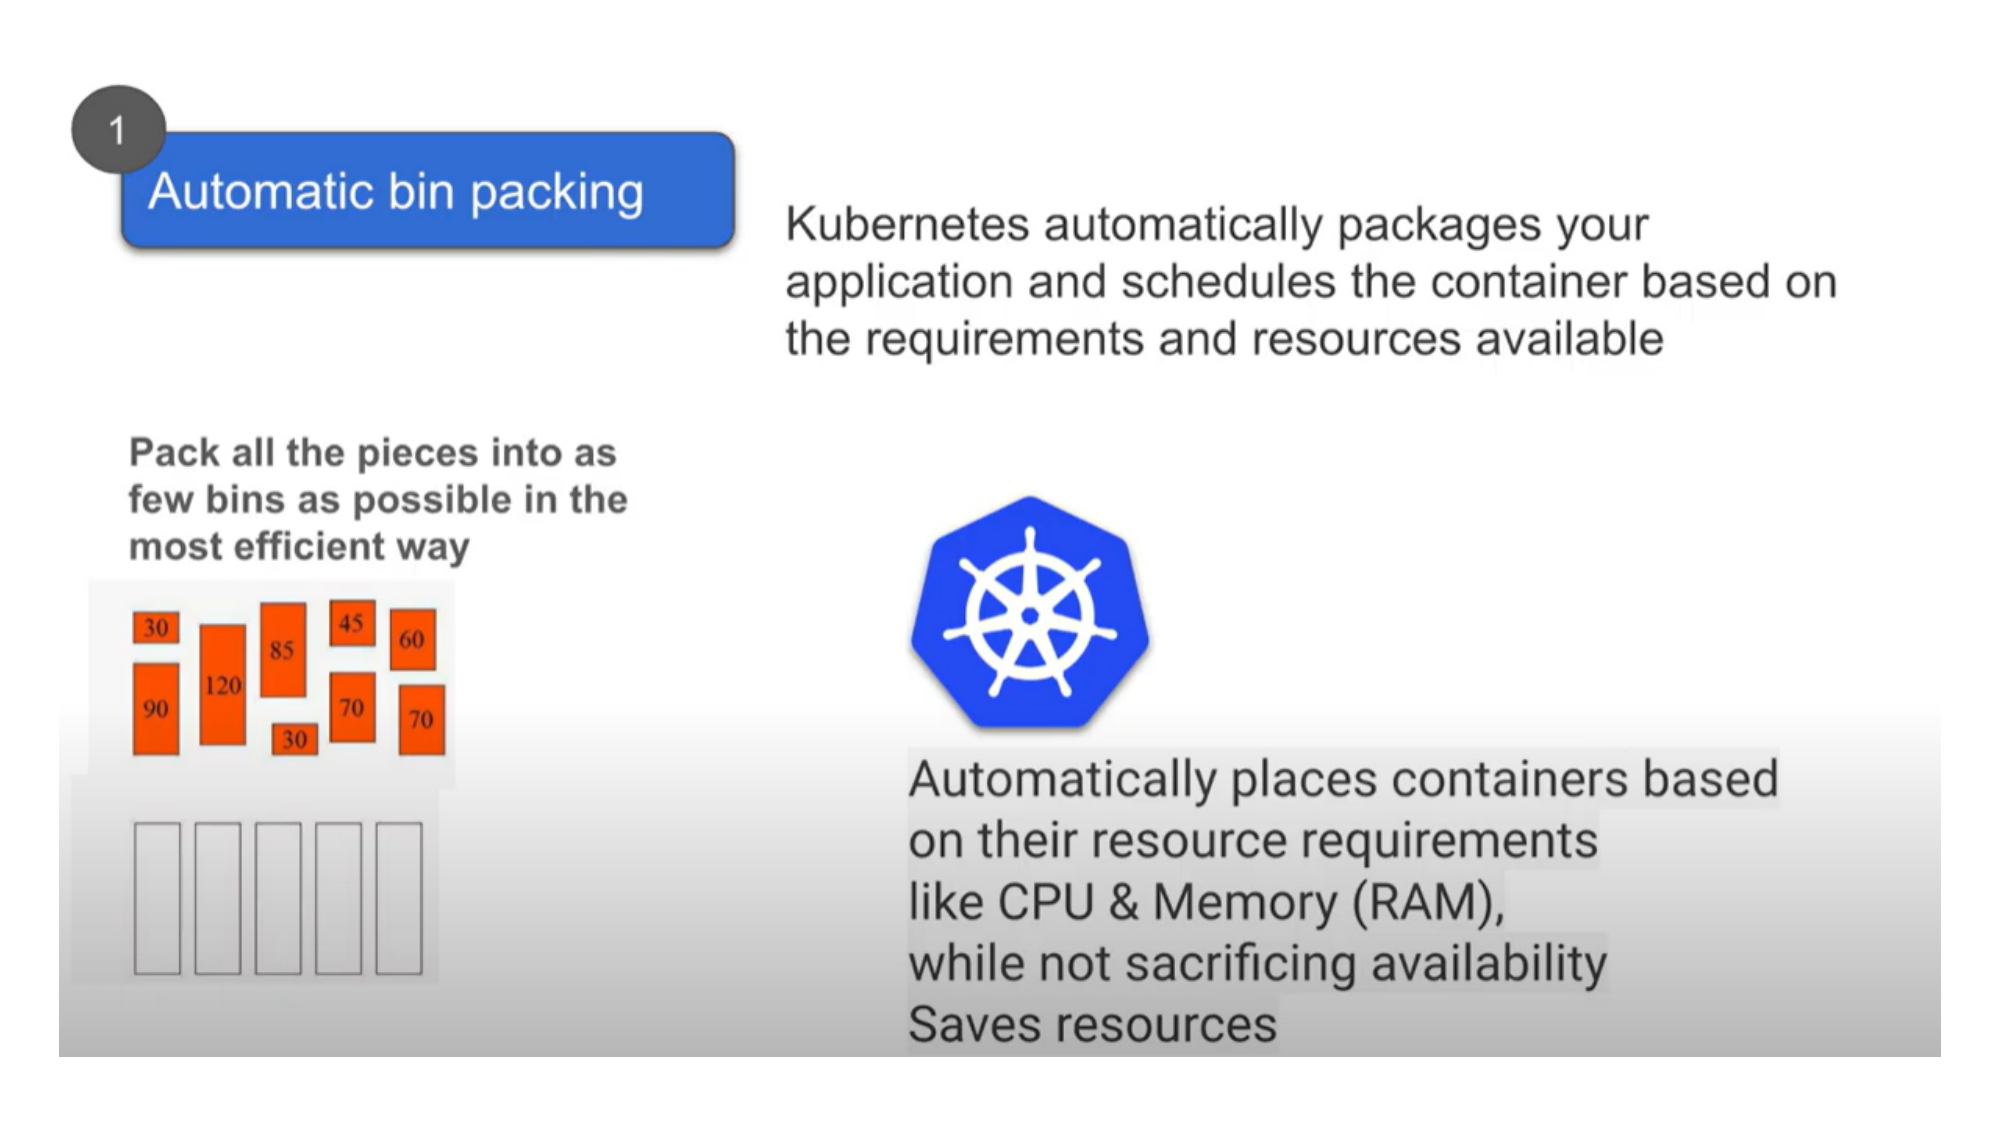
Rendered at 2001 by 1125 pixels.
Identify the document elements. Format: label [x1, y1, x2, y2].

picture [59, 68, 1941, 1057]
